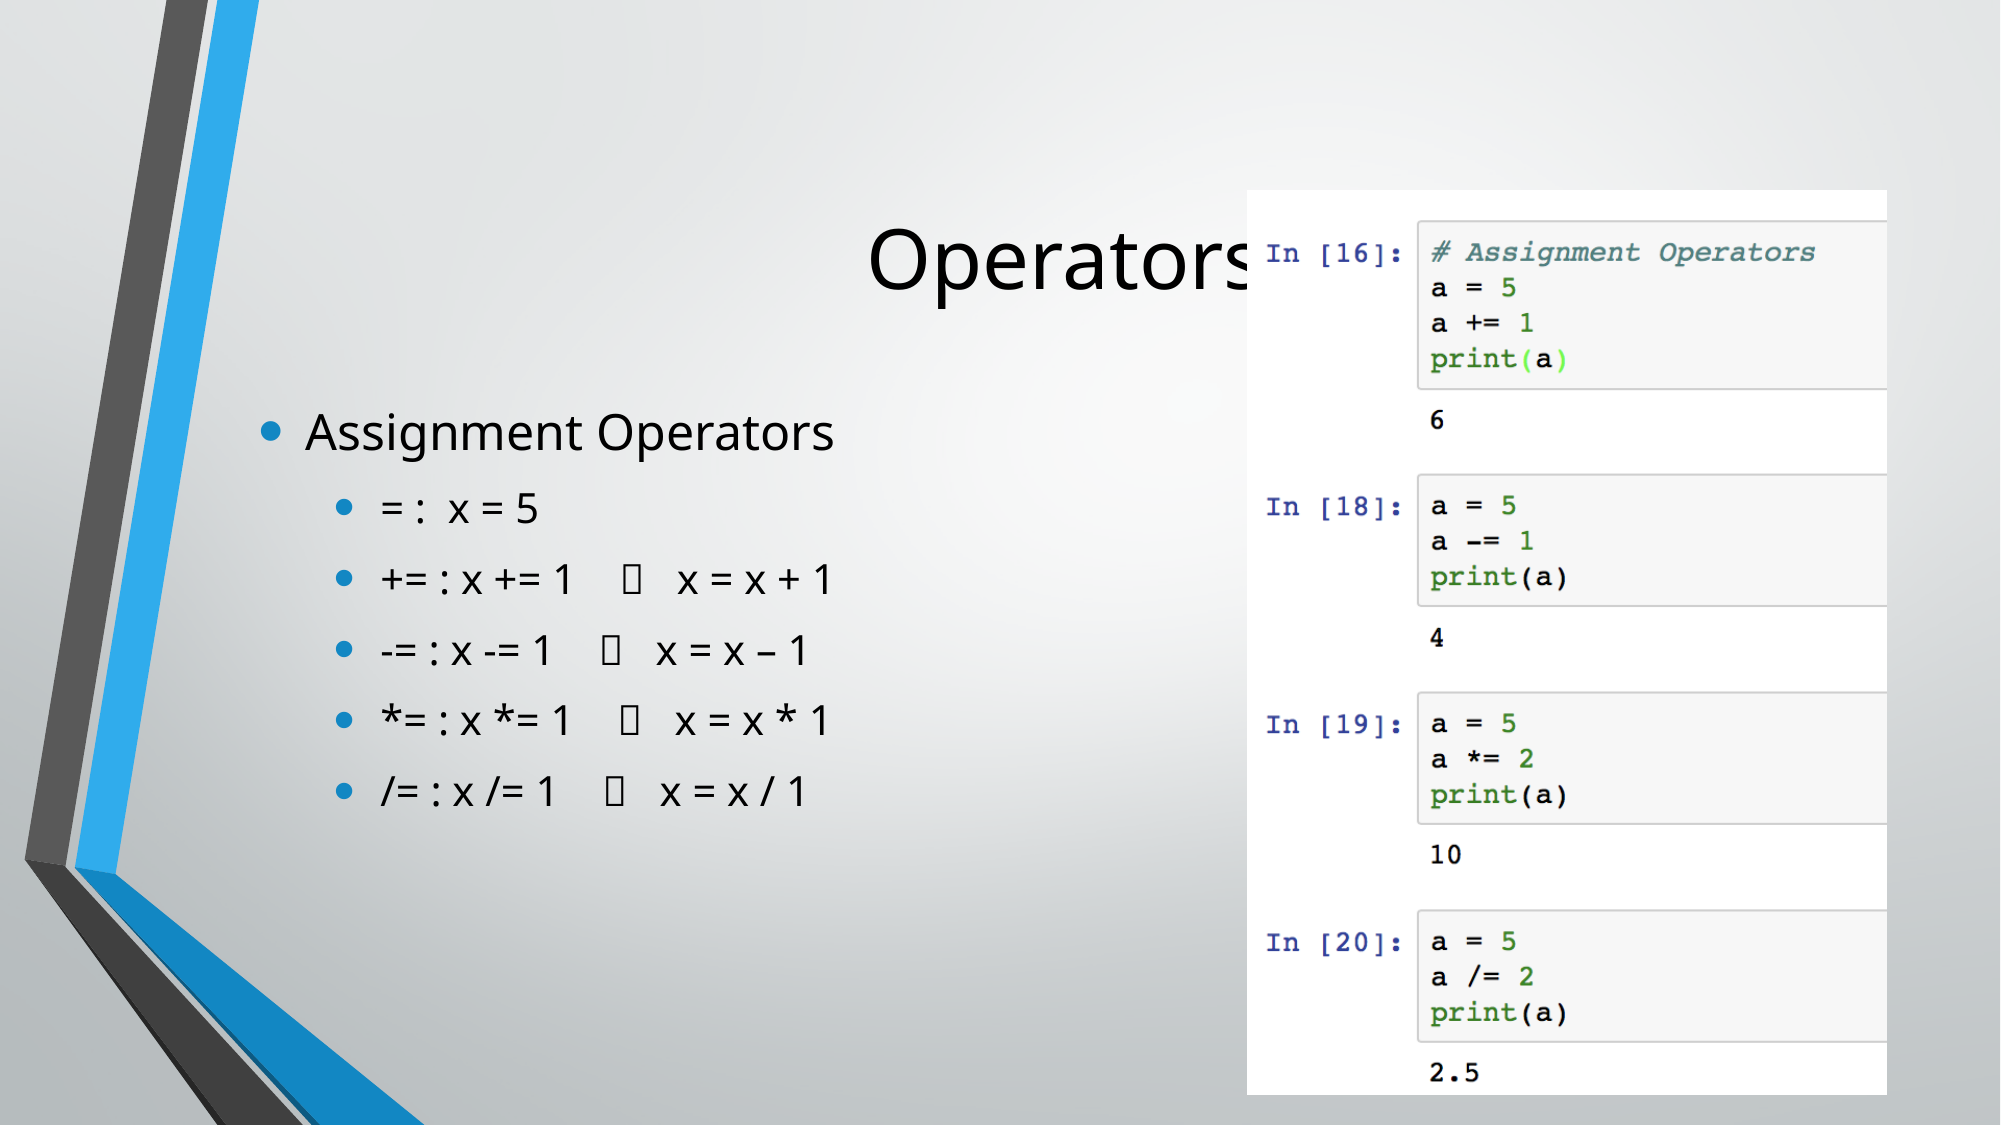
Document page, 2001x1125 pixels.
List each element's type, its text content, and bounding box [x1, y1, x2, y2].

picture [1247, 189, 1888, 1095]
list Assignment Operators = : x = 5 += : x += 1  x = x + 1 -= : x -= 1  x = x – 1 *= : x *= 1  x = x * 1 /= : x /= 1  x = x / 1 [243, 437, 1247, 950]
title Operators [243, 112, 1887, 400]
